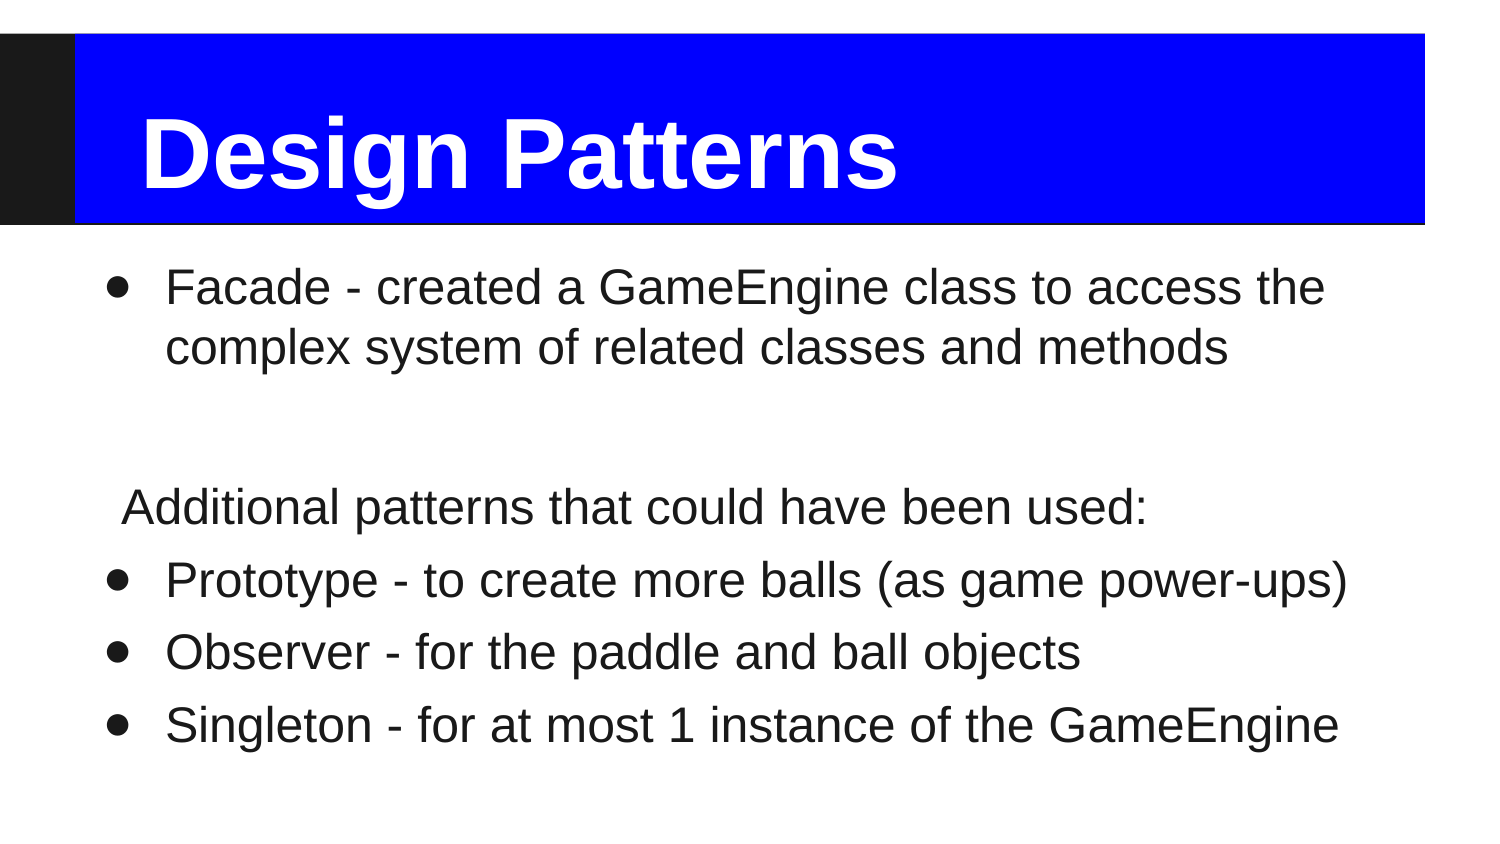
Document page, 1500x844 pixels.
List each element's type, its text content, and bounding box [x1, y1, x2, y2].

list Facade - created a GameEngine class to access the complex system of related classes and methods Additional patterns that could have been used: Prototype - to create more balls (as game power-ups) Observer - for the paddle and ball objects Singleton - for at most 1 instance of the GameEngine [75, 239, 1425, 808]
title Design Patterns [75, 33, 1425, 223]
